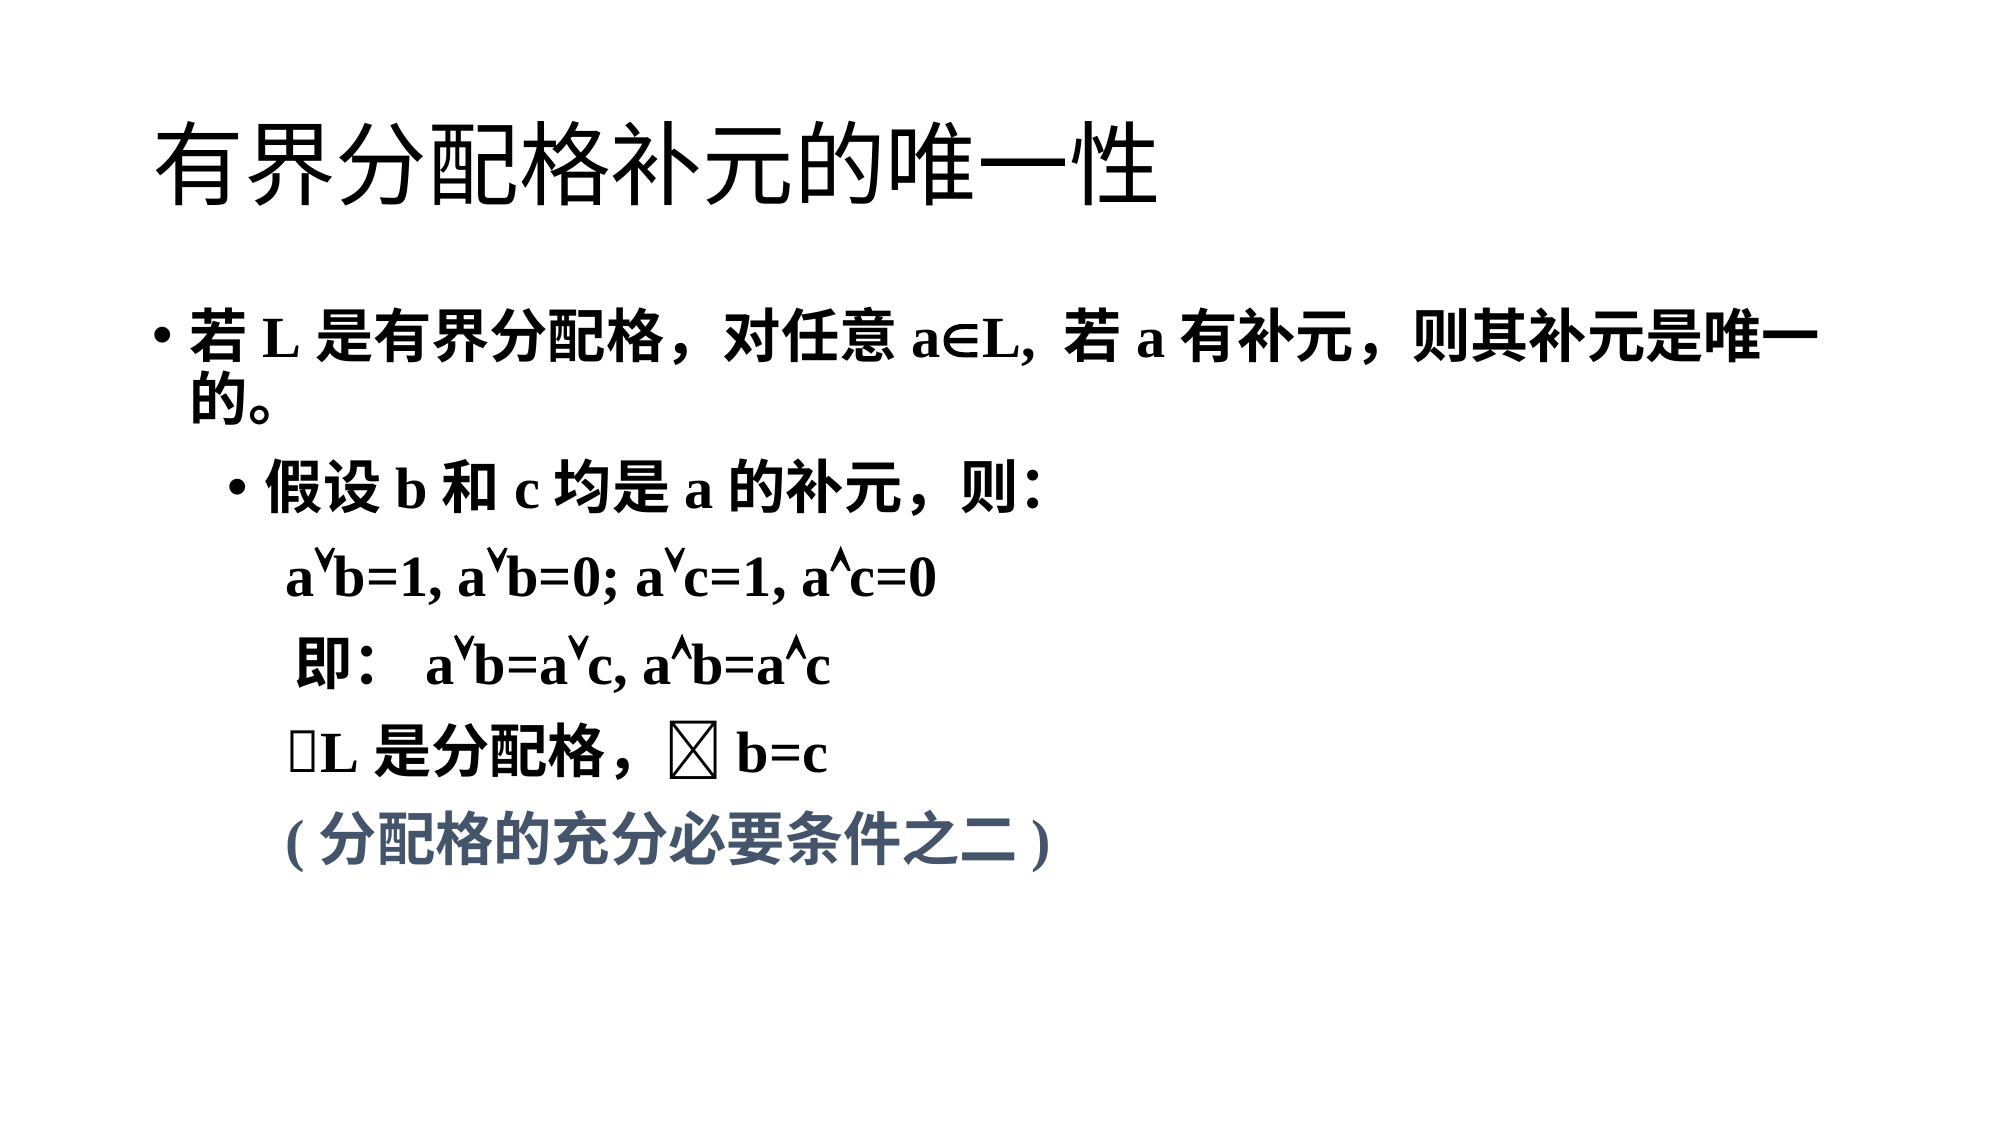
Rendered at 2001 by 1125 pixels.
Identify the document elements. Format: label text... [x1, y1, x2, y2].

list 若L是有界分配格，对任意aL, 若a有补元，则其补元是唯一的。 假设b和c均是a的补元，则： ab=1, ab=0; ac=1, ac=0 即：ab=ac, ab=ac L是分配格，b=c (分配格的充分必要条件之二) [137, 299, 1863, 1014]
title 有界分配格补元的唯一性 [137, 59, 1863, 278]
